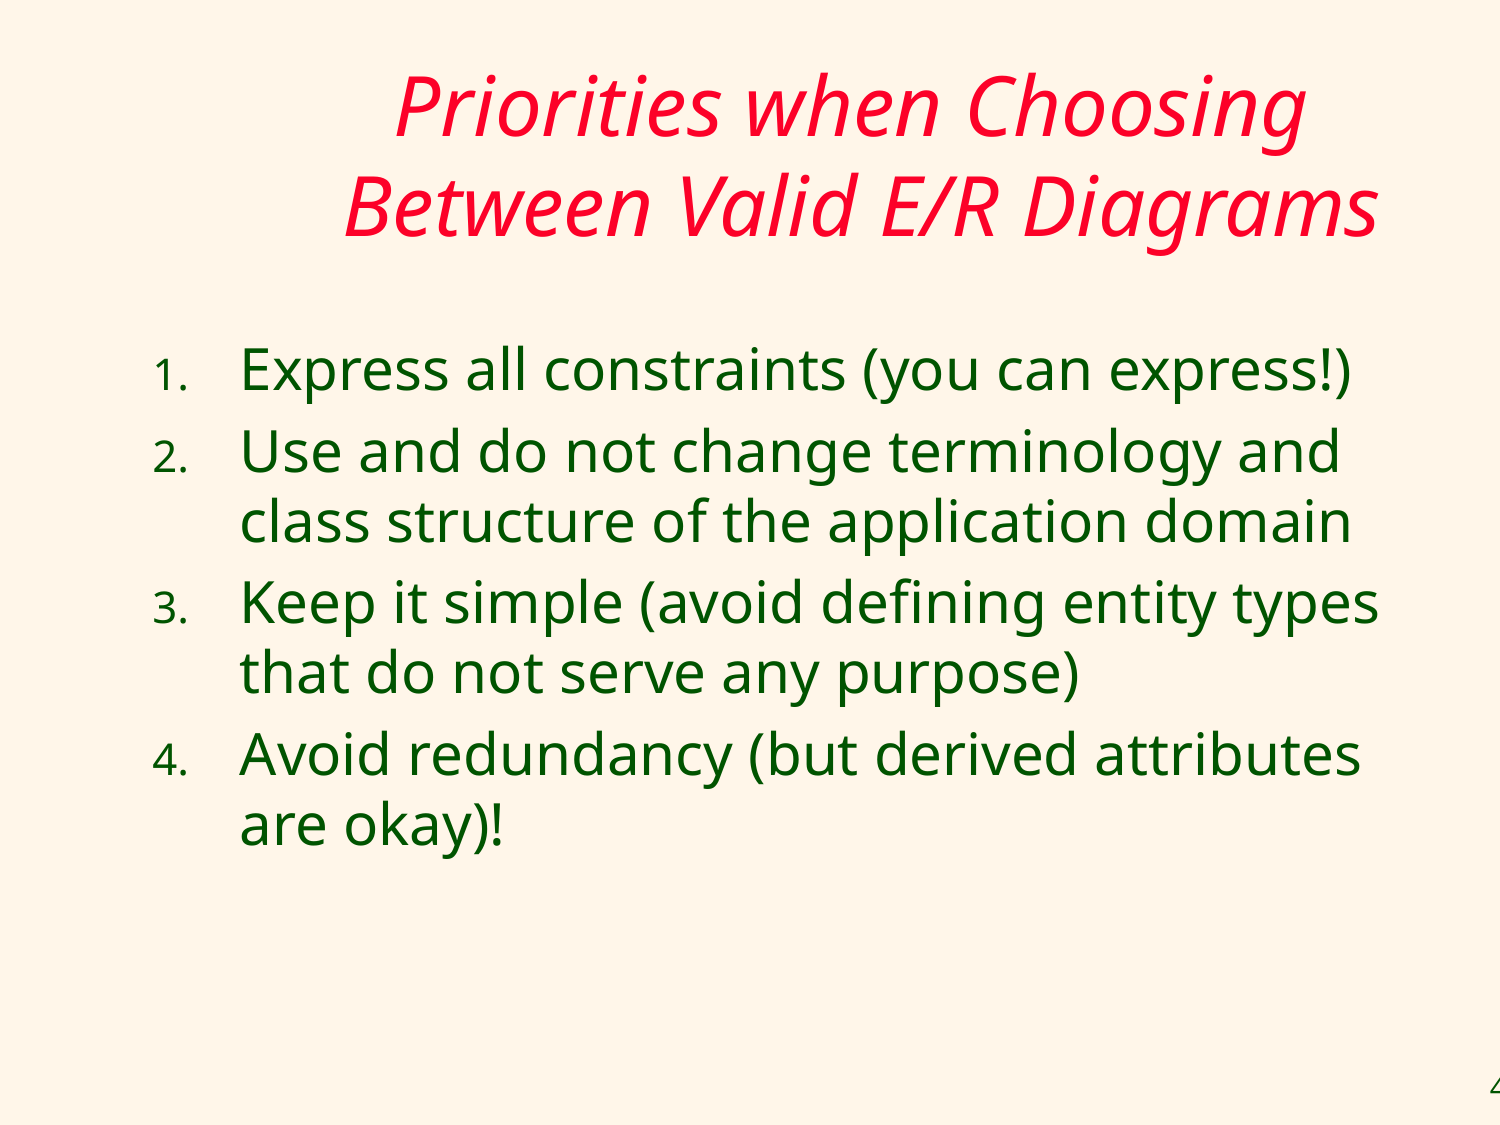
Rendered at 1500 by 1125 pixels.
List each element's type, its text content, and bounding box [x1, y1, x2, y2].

title Priorities when Choosing Between Valid E/R Diagrams [225, 62, 1500, 244]
list Express all constraints (you can express!) Use and do not change terminology and class structure of the application domain Keep it simple (avoid defining entity types that do not serve any purpose) Avoid redundancy (but derived attributes are okay)! [137, 324, 1413, 994]
